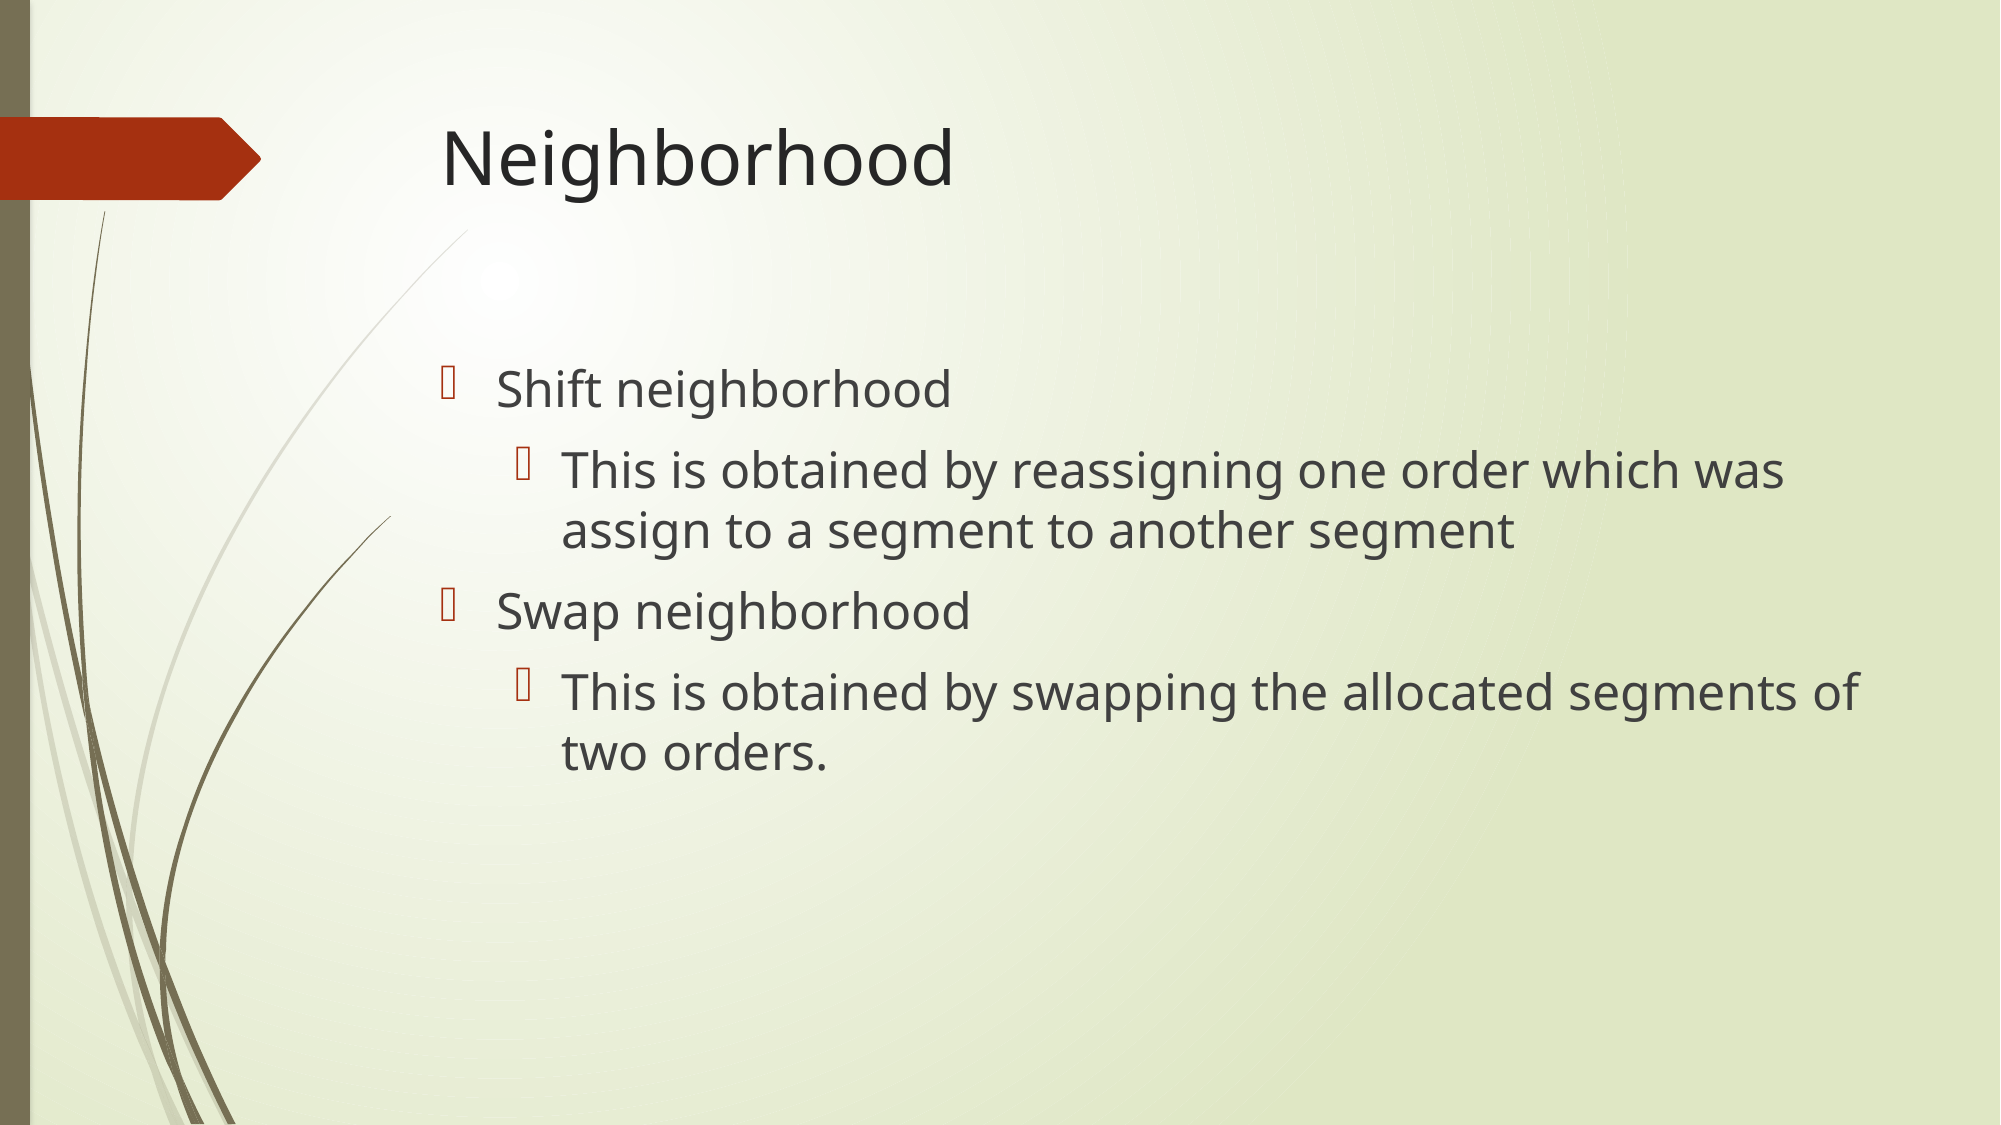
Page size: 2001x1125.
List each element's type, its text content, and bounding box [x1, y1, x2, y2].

title Neighborhood [425, 102, 1888, 313]
list Shift neighborhood This is obtained by reassigning one order which was assign to a segment to another segment Swap neighborhood This is obtained by swapping the allocated segments of two orders. [424, 350, 1888, 970]
